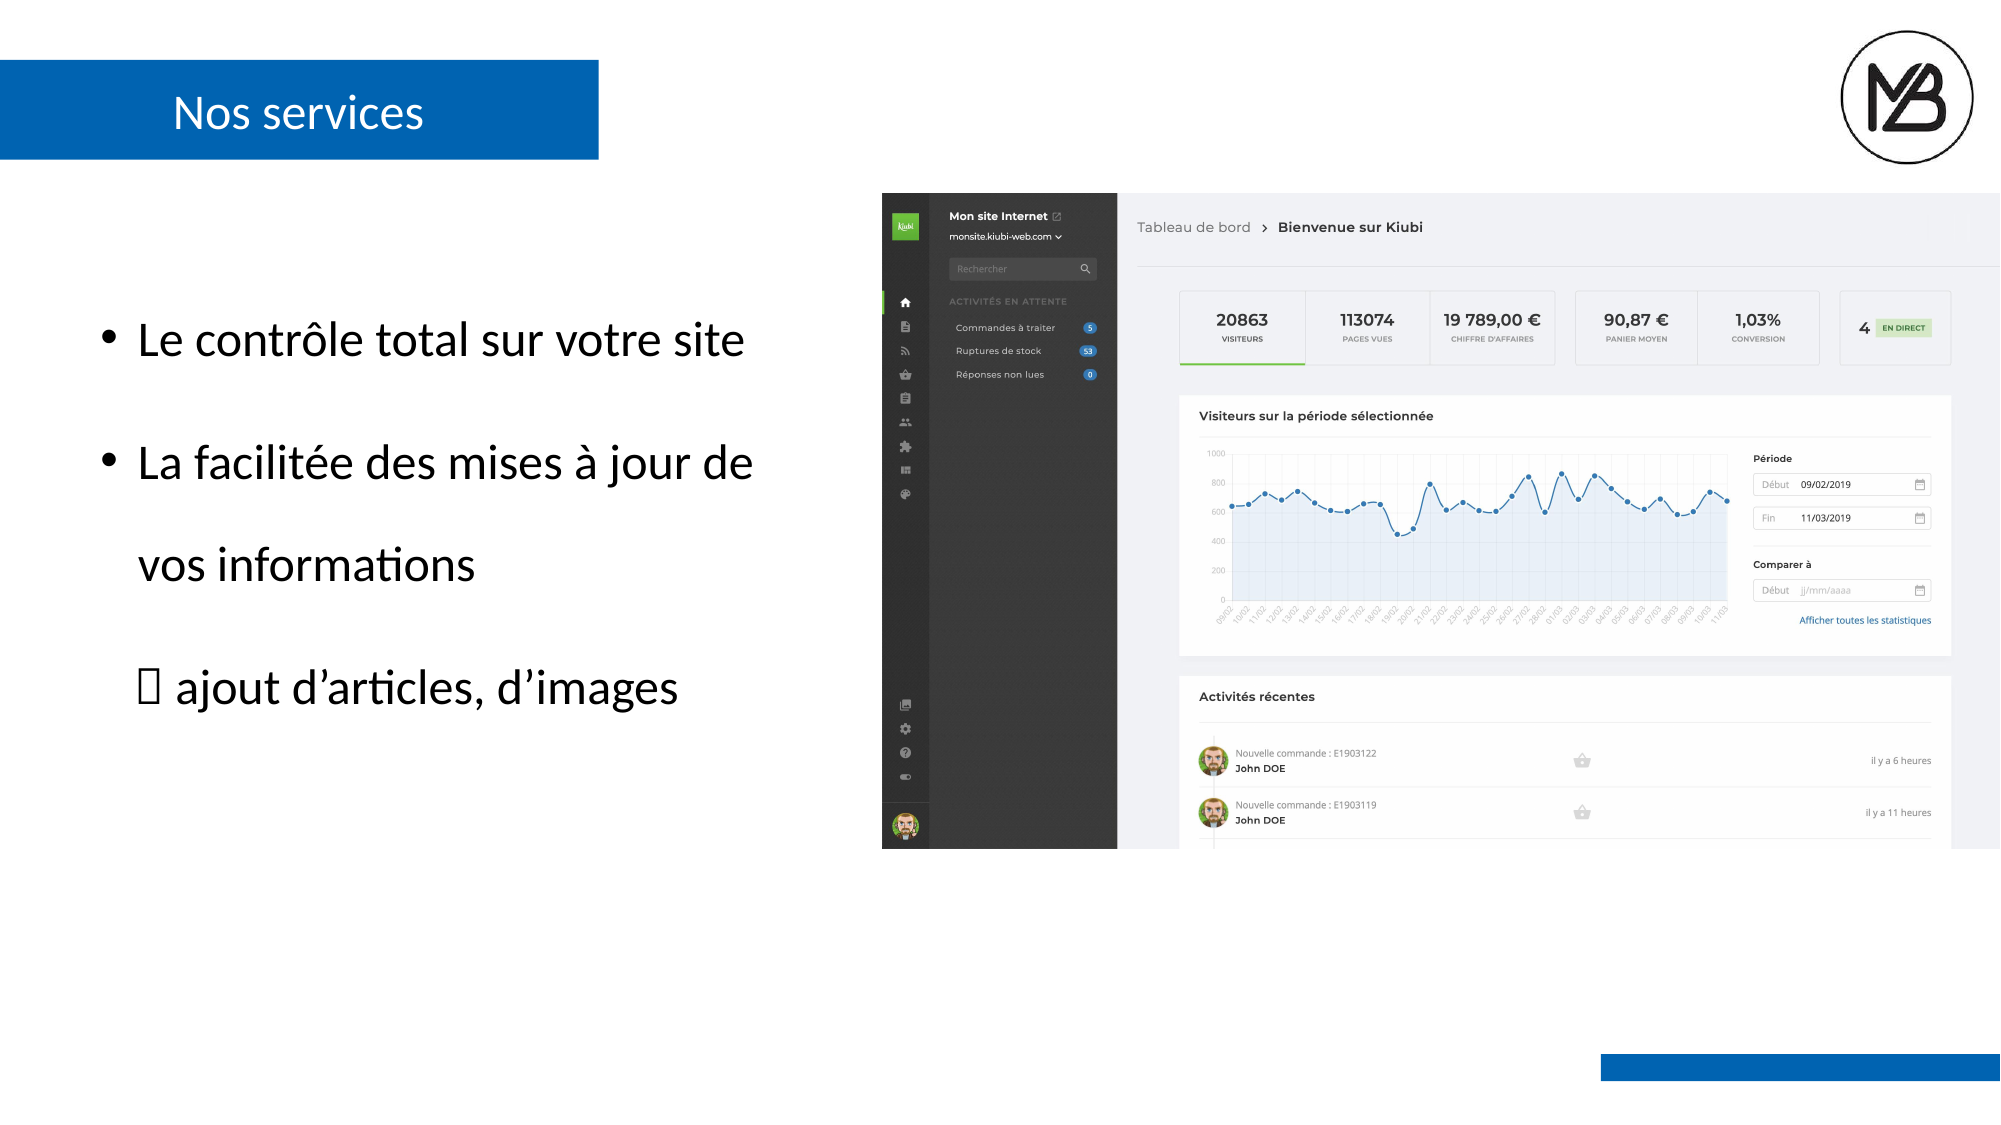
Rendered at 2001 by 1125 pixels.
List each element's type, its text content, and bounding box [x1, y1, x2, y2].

text_box [85, 654, 826, 1044]
picture [882, 0, 2000, 850]
list Le contrôle total sur votre site La facilitée des mises à jour de vos informations  ajout d’articles, d’images [85, 257, 826, 654]
text_box Nos services [0, 59, 600, 161]
